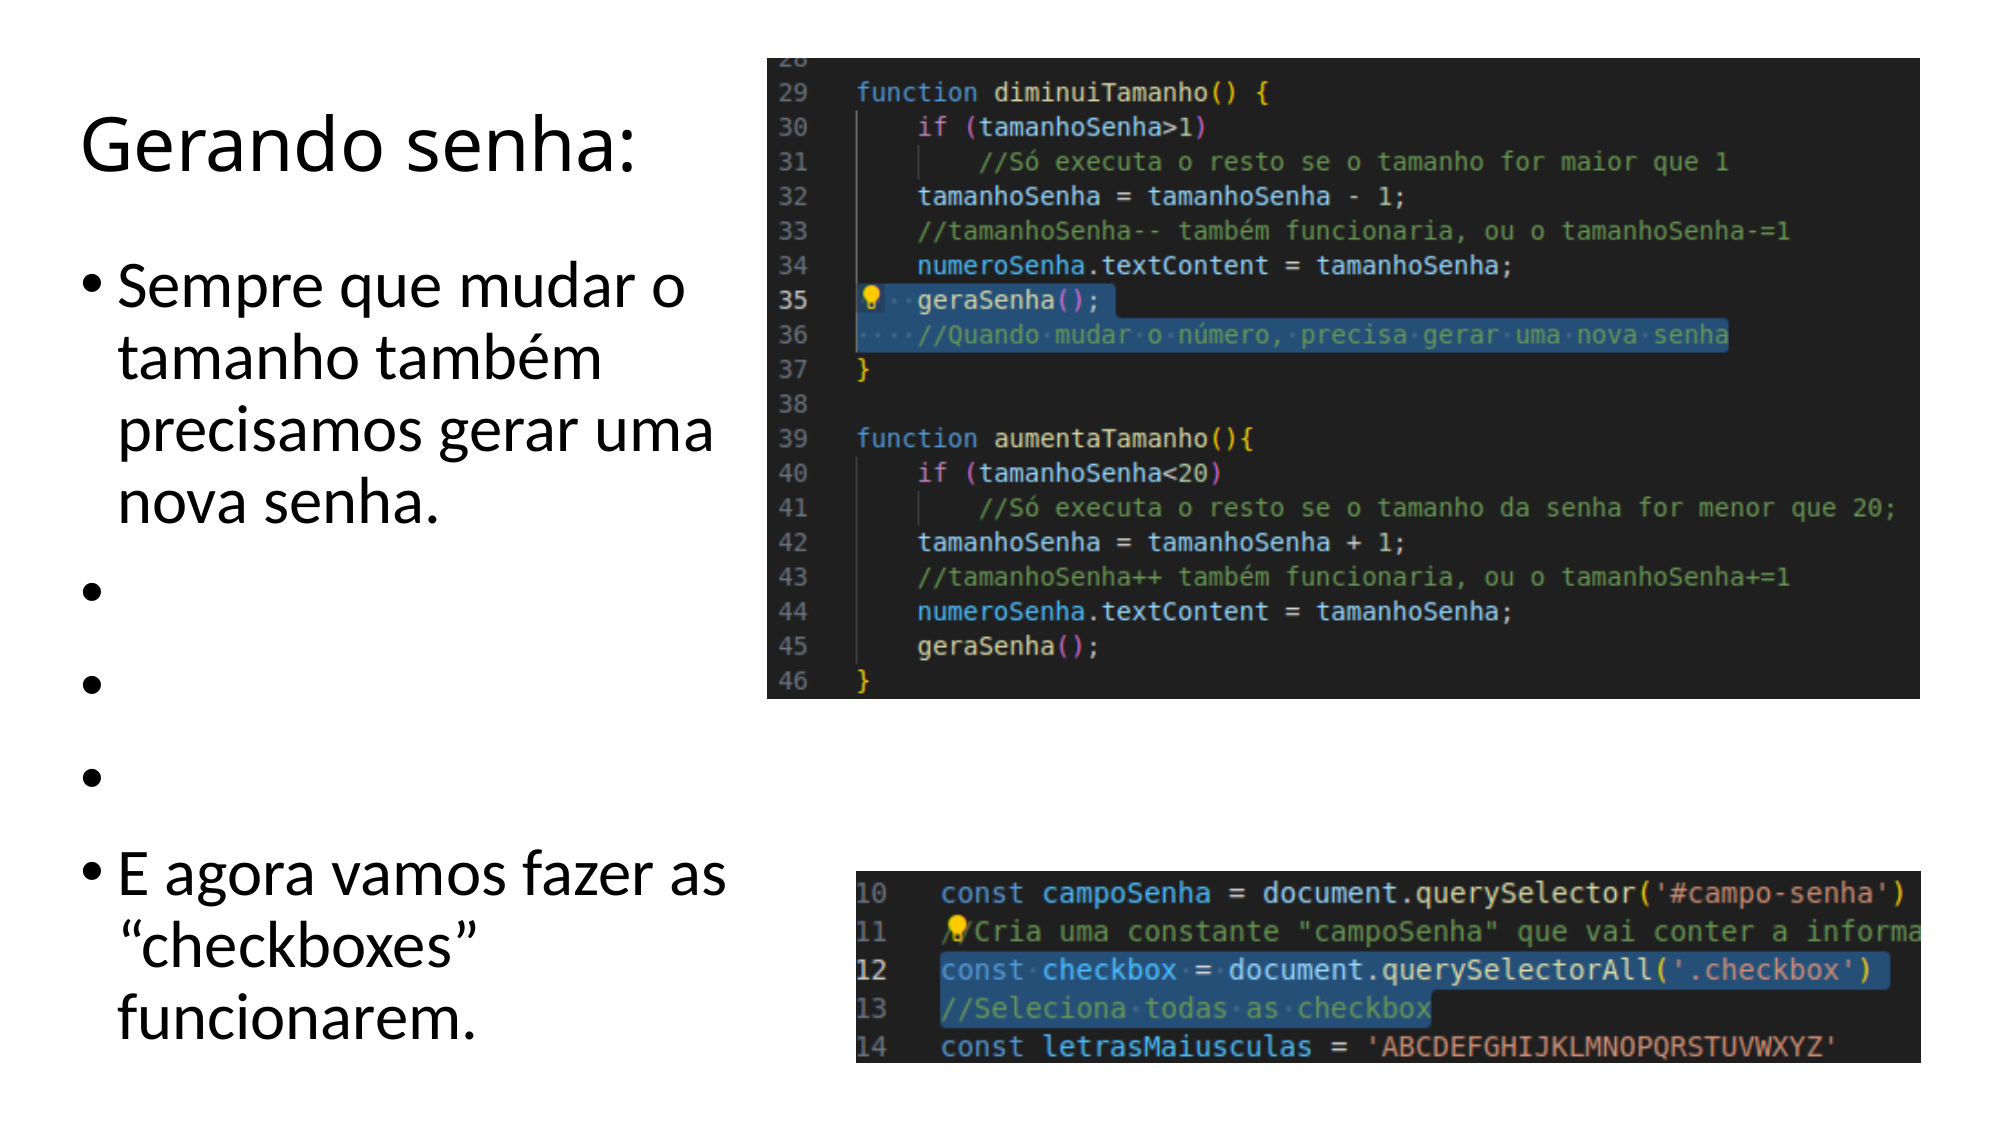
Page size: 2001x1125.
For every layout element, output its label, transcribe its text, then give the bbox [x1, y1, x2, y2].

text_box Gerando senha: [64, 88, 739, 207]
text_box Sempre que mudar o tamanho também precisamos gerar uma nova senha. E agora vamos fazer as “checkboxes” funcionarem. [64, 242, 1949, 1077]
picture [856, 871, 1921, 1064]
picture [767, 58, 1920, 699]
